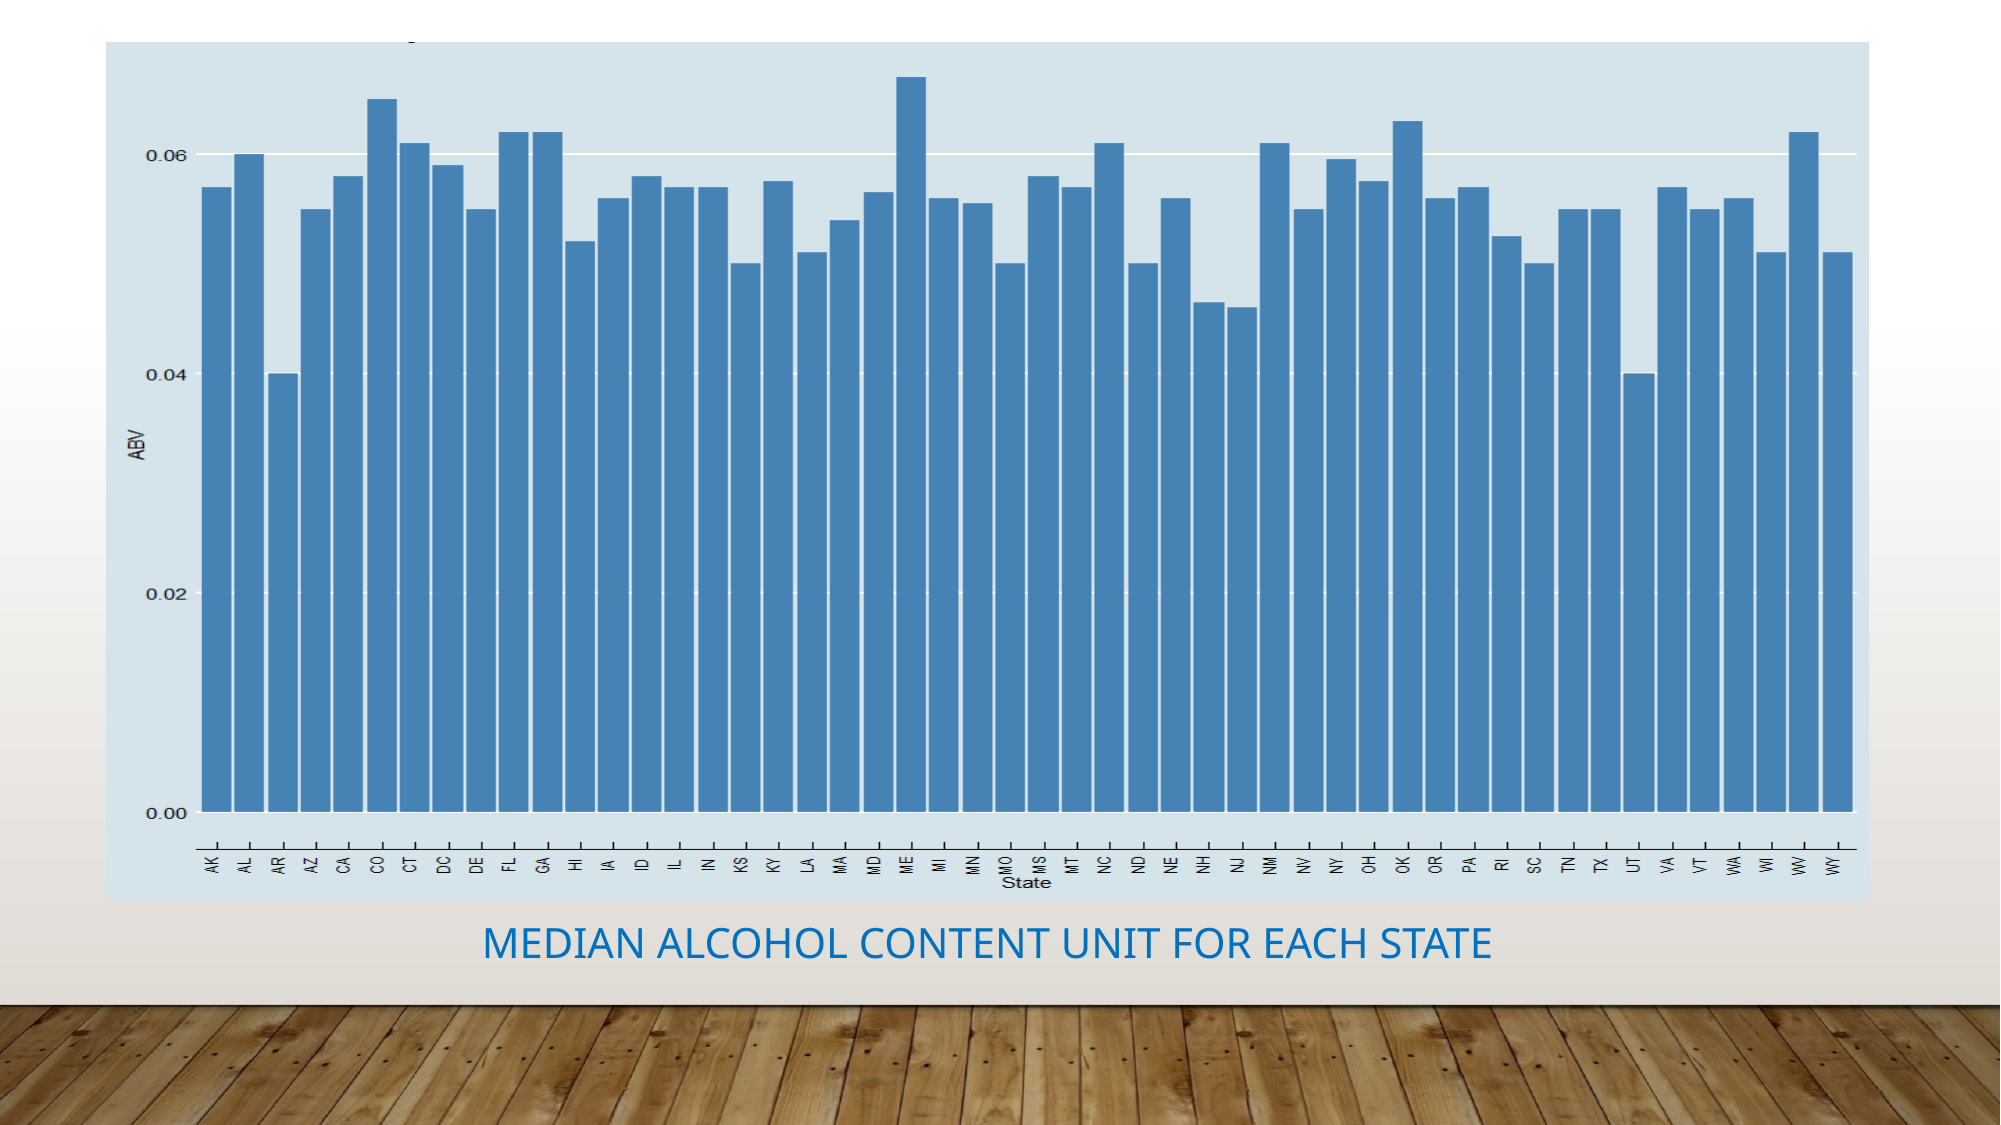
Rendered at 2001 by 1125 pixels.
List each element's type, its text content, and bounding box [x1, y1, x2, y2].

picture [0, 1005, 2000, 1125]
title median alcohol content unit for each state [276, 901, 1699, 976]
picture [105, 42, 1870, 901]
